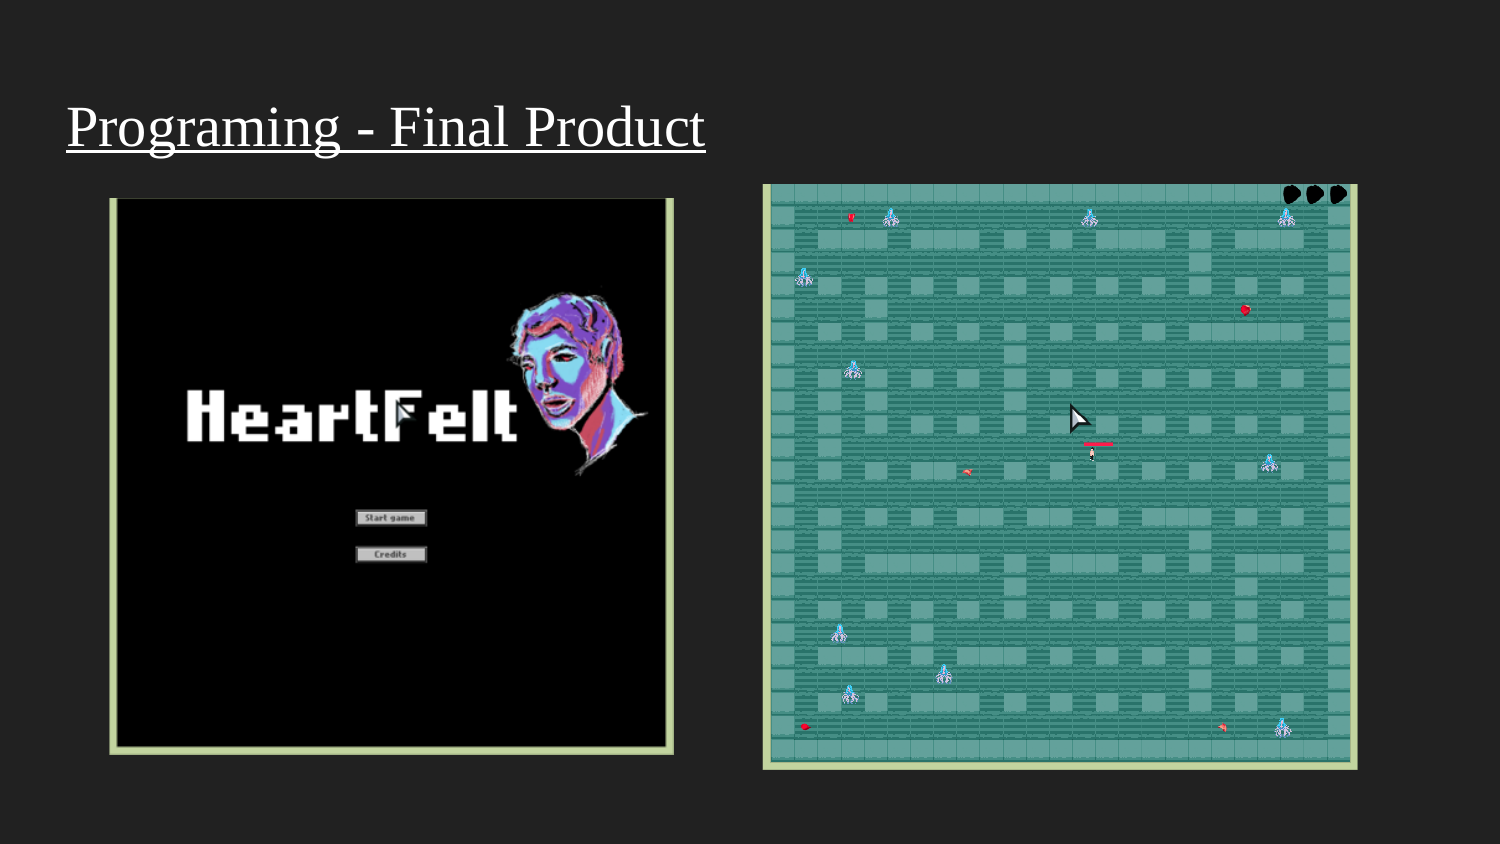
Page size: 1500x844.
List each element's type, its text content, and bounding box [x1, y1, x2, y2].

picture [109, 198, 674, 756]
title Programing - Final Product [51, 72, 1449, 167]
picture [762, 184, 1358, 770]
